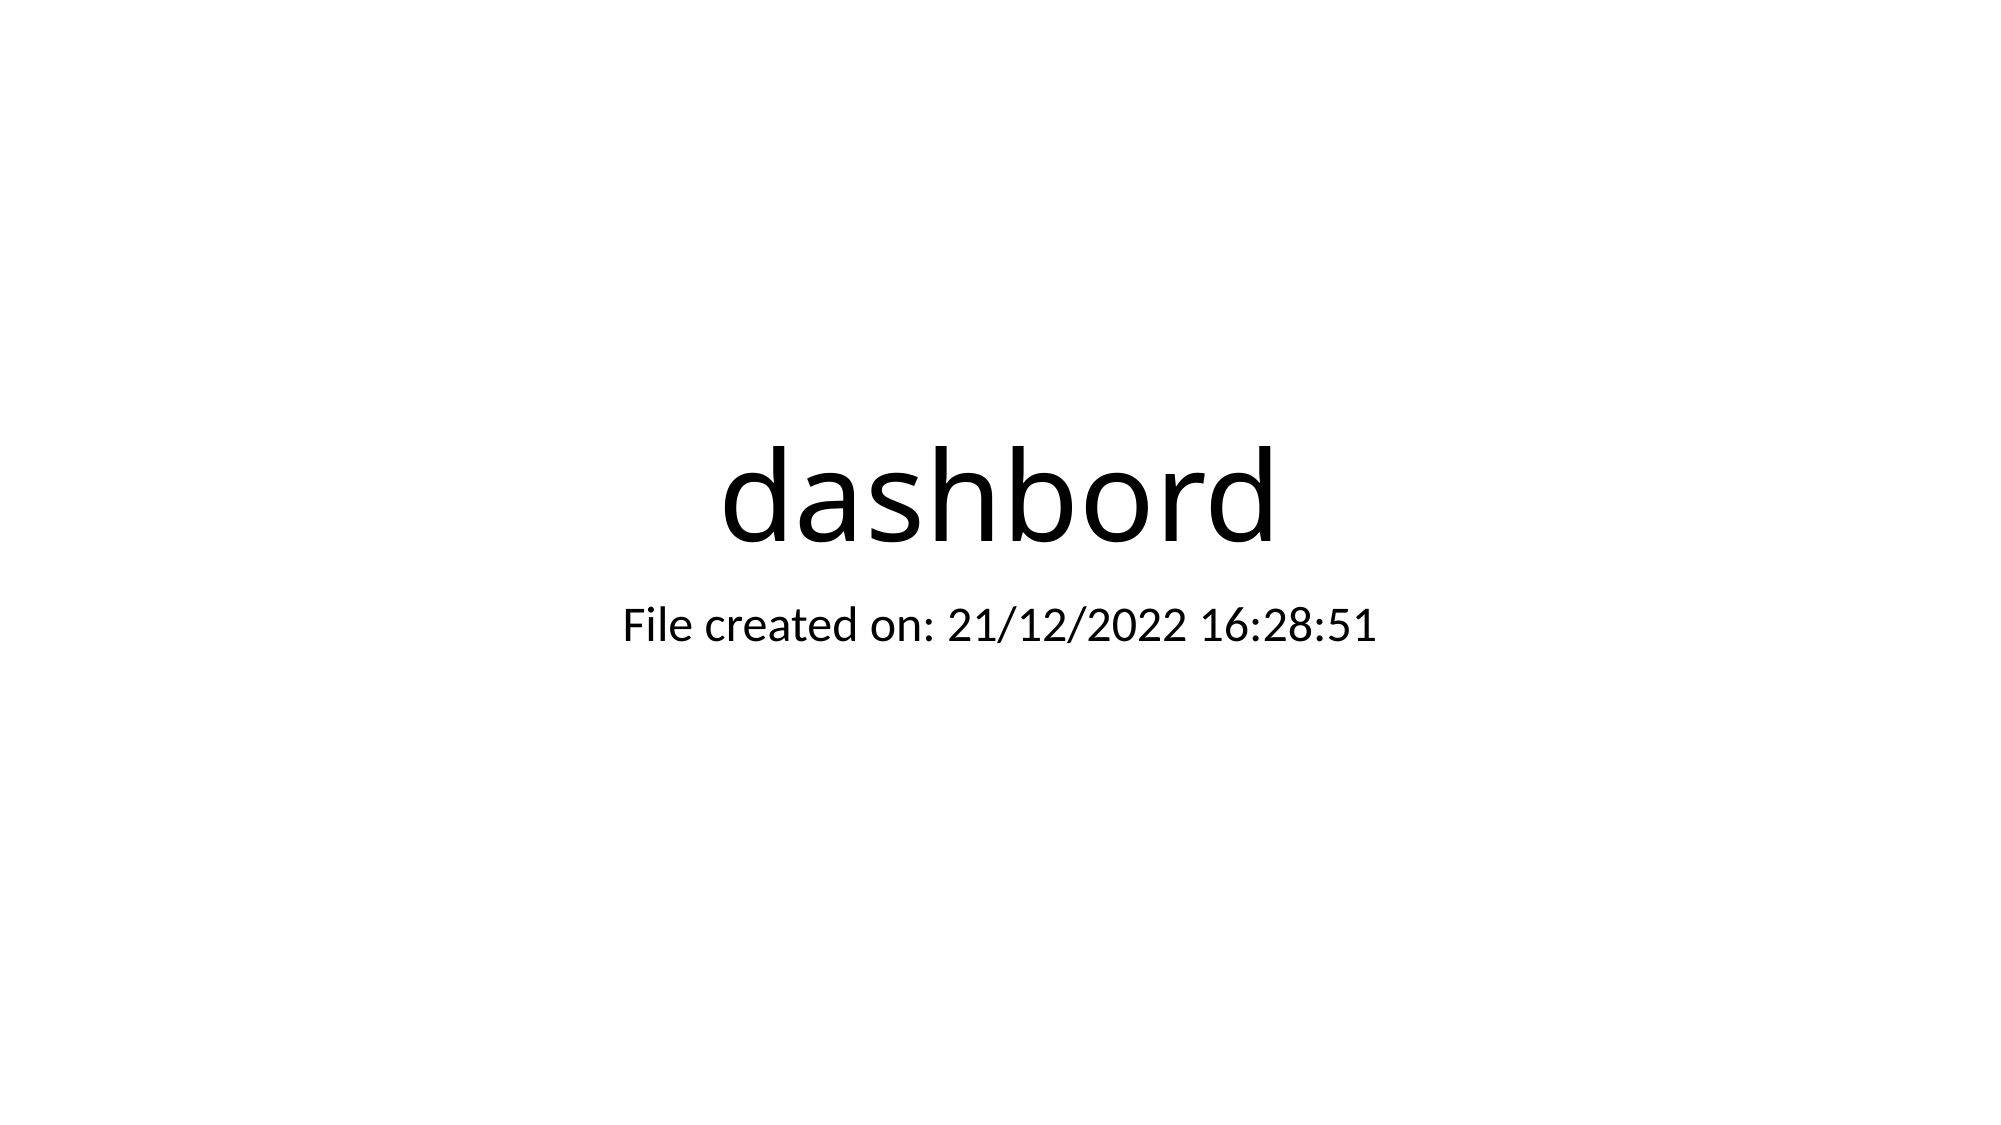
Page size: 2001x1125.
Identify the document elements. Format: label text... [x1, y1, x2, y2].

subtitle File created on: 21/12/2022 16:28:51 [249, 590, 1750, 863]
title dashbord [249, 184, 1750, 576]
